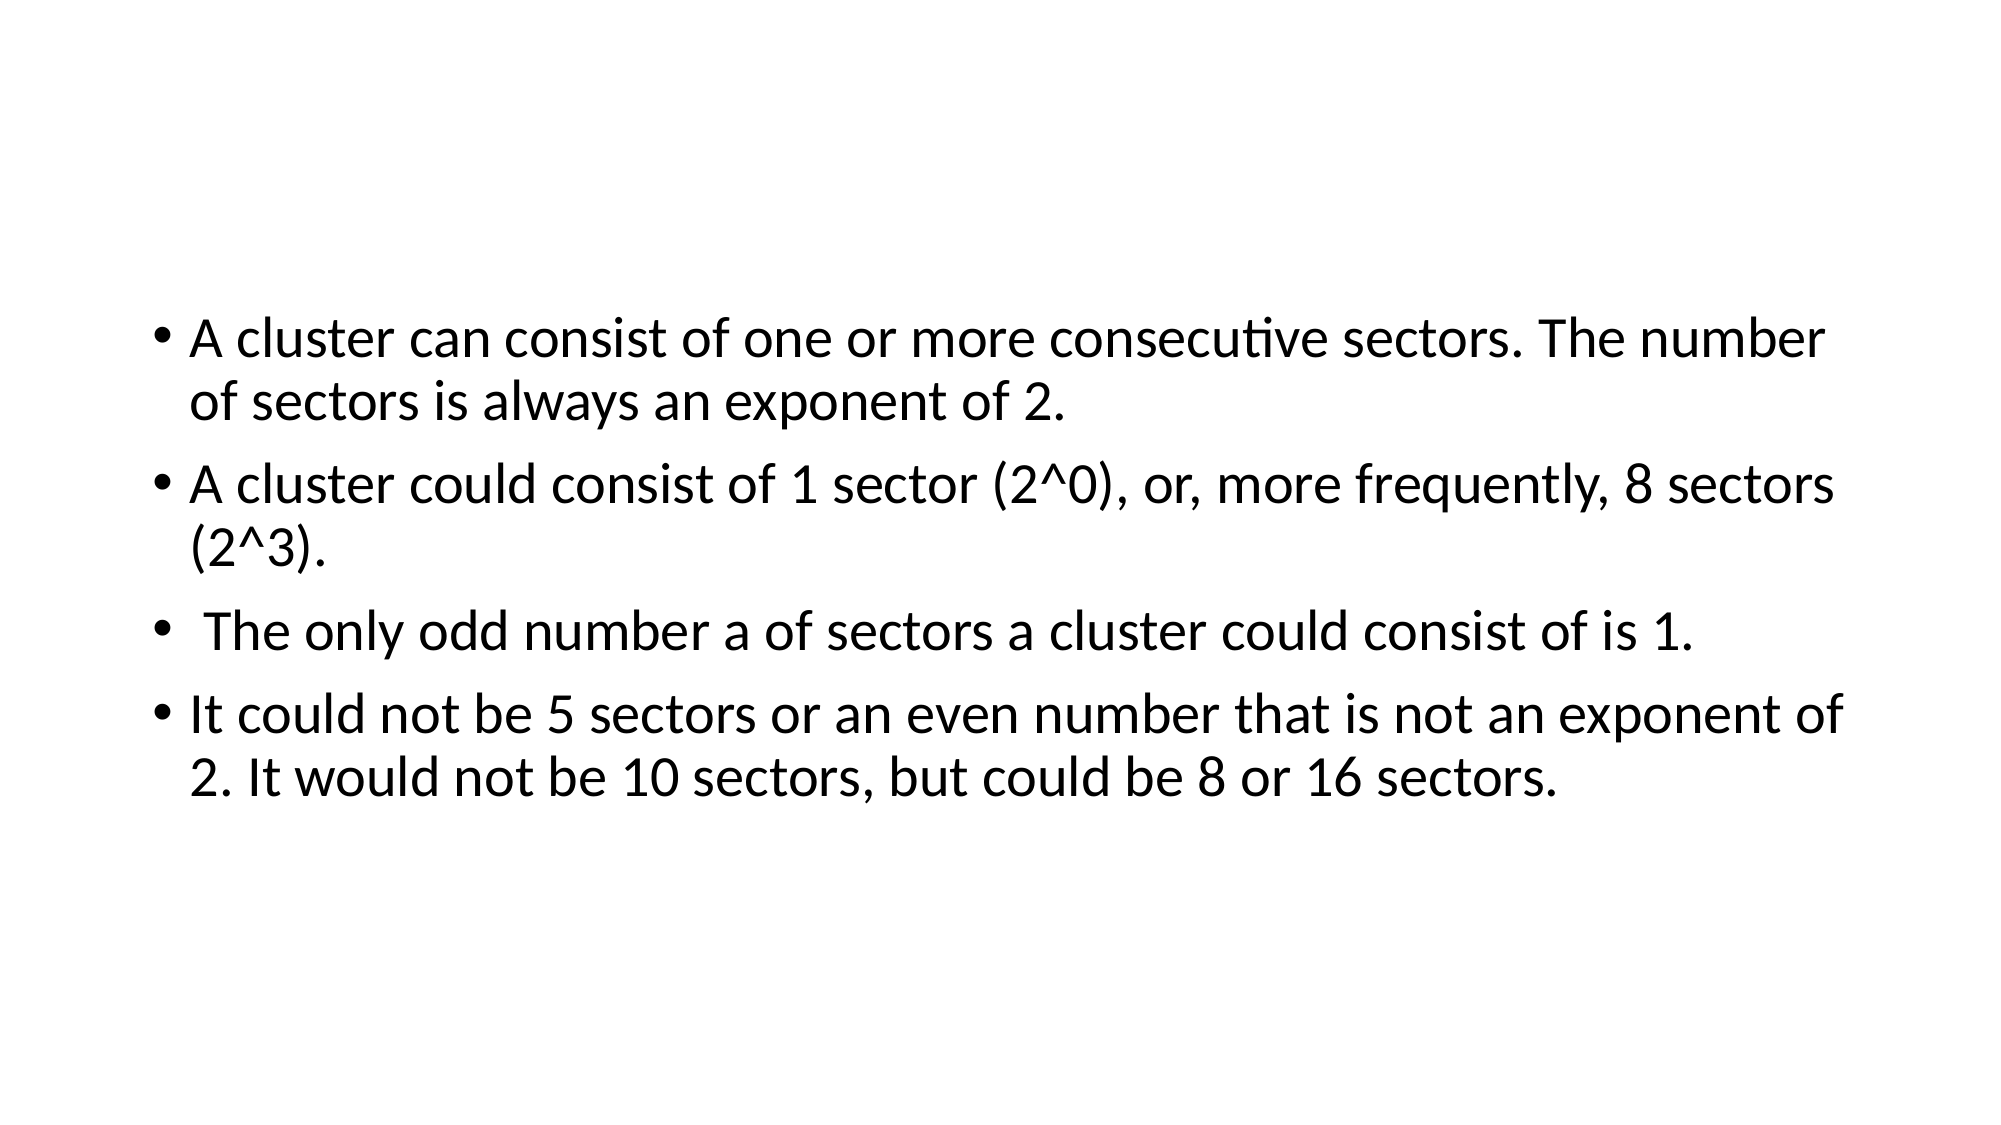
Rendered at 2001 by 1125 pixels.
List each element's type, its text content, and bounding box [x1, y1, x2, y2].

list A cluster can consist of one or more consecutive sectors. The number of sectors is always an exponent of 2. A cluster could consist of 1 sector (2^0), or, more frequently, 8 sectors (2^3). The only odd number a of sectors a cluster could consist of is 1. It could not be 5 sectors or an even number that is not an exponent of 2. It would not be 10 sectors, but could be 8 or 16 sectors. [137, 299, 1863, 1014]
